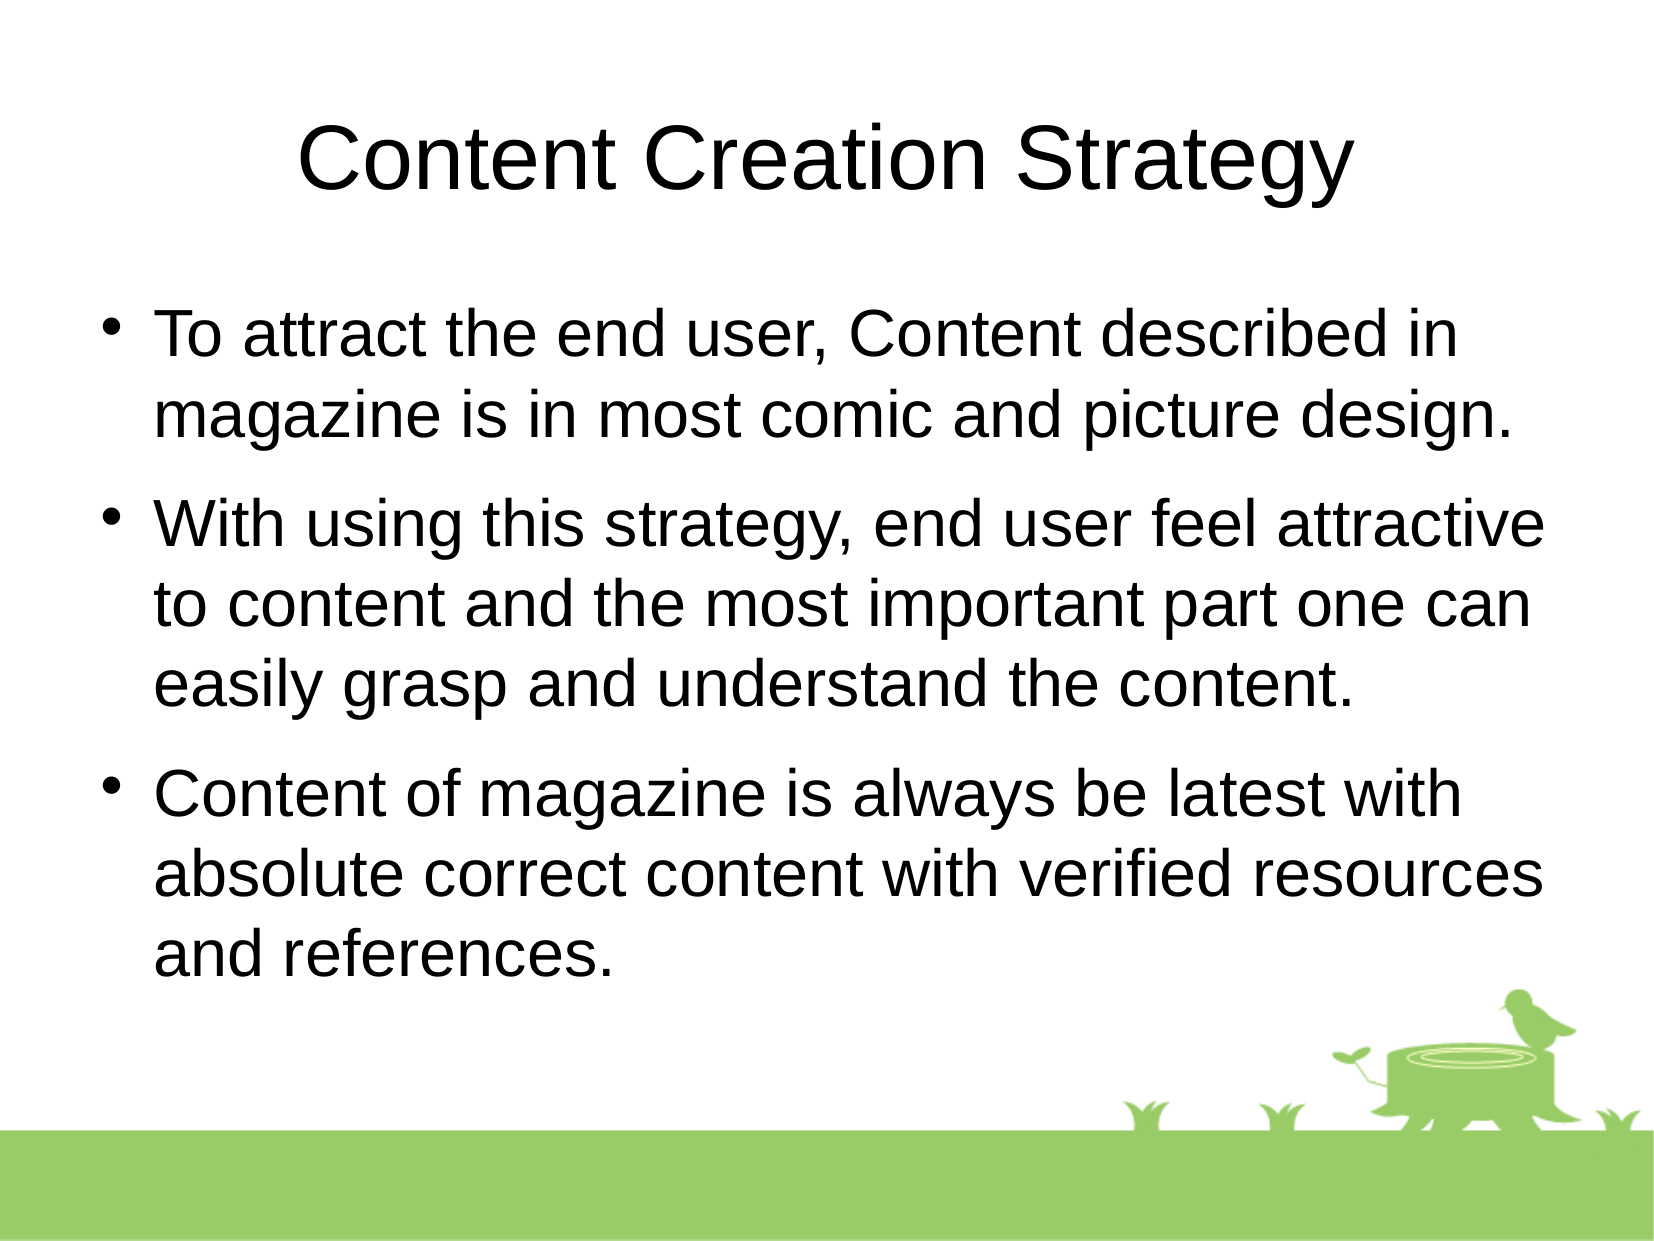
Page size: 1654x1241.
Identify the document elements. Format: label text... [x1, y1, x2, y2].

text_box To attract the end user, Content described in magazine is in most comic and picture design. With using this strategy, end user feel attractive to content and the most important part one can easily grasp and understand the content. Content of magazine is always be latest with absolute correct content with verified resources and references. [82, 290, 1571, 1010]
picture [0, 0, 1654, 1241]
text_box Content Creation Strategy [82, 49, 1571, 257]
